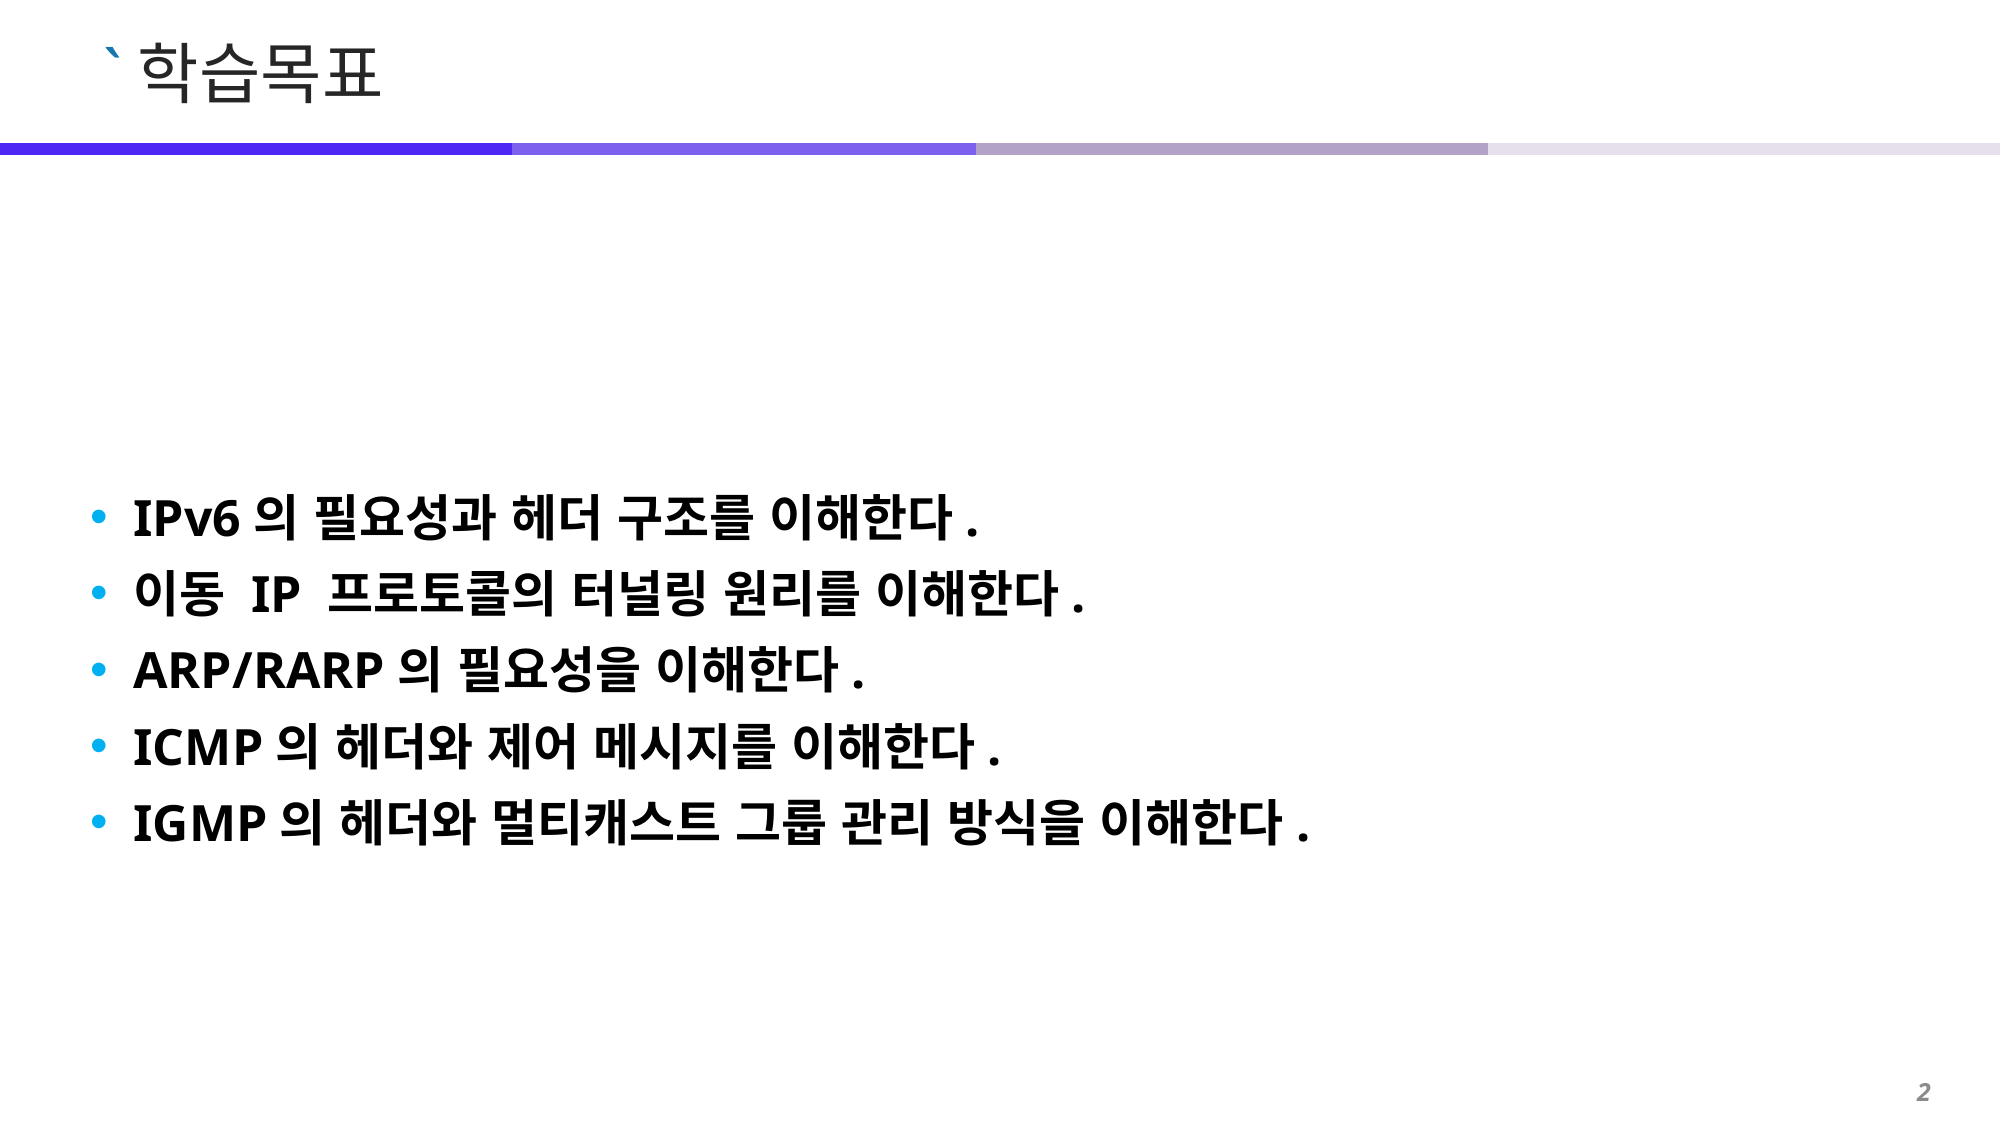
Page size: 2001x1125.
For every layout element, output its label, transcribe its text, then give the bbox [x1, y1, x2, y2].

list IPv6의 필요성과 헤더 구조를 이해한다. 이동 IP 프로토콜의 터널링 원리를 이해한다. ARP/RARP의 필요성을 이해한다. ICMP의 헤더와 제어 메시지를 이해한다. IGMP의 헤더와 멀티캐스트 그룹 관리 방식을 이해한다. [74, 466, 1951, 1076]
